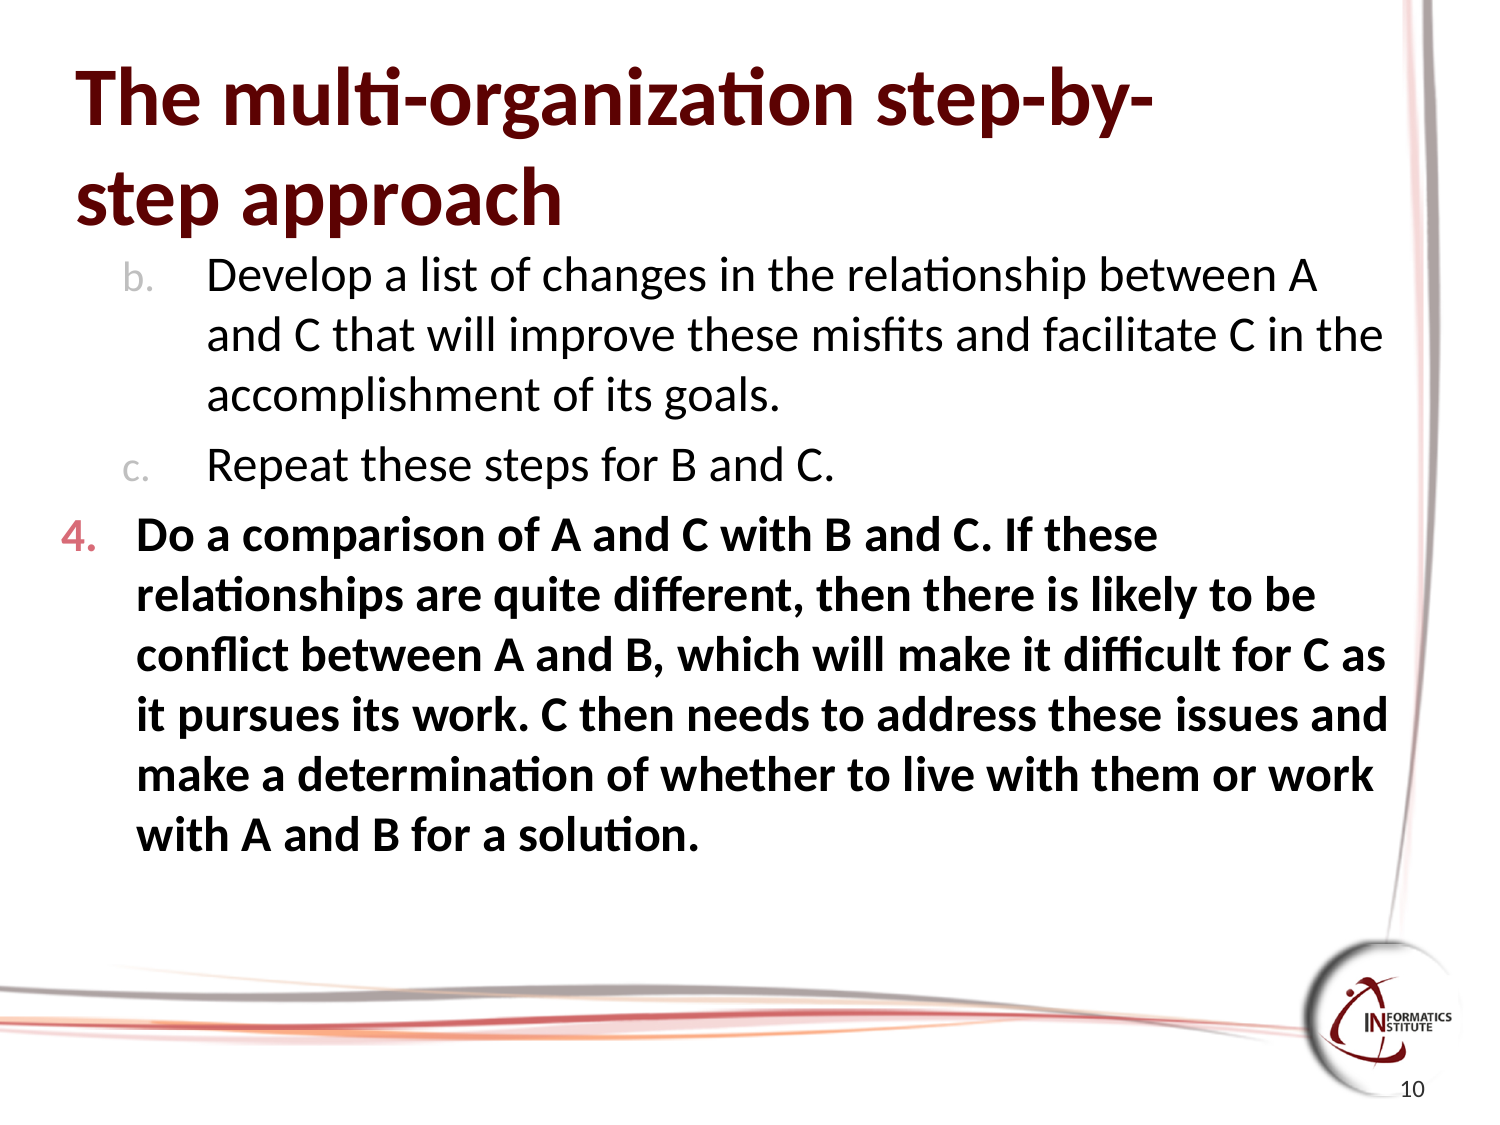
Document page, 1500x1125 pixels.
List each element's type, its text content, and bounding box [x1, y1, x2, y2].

slide_number 10 [1299, 1042, 1425, 1103]
title The multi-organization step-by-step approach [75, 54, 1289, 234]
picture [0, 0, 1500, 1125]
list Develop a list of changes in the relationship between A and C that will improve these misfits and facilitate C in the accomplishment of its goals. Repeat these steps for B and C. Do a comparison of A and C with B and C. If these relationships are quite different, then there is likely to be conflict between A and B, which will make it difficult for C as it pursues its work. C then needs to address these issues and make a determination of whether to live with them or work with A and B for a solution. [46, 234, 1418, 988]
